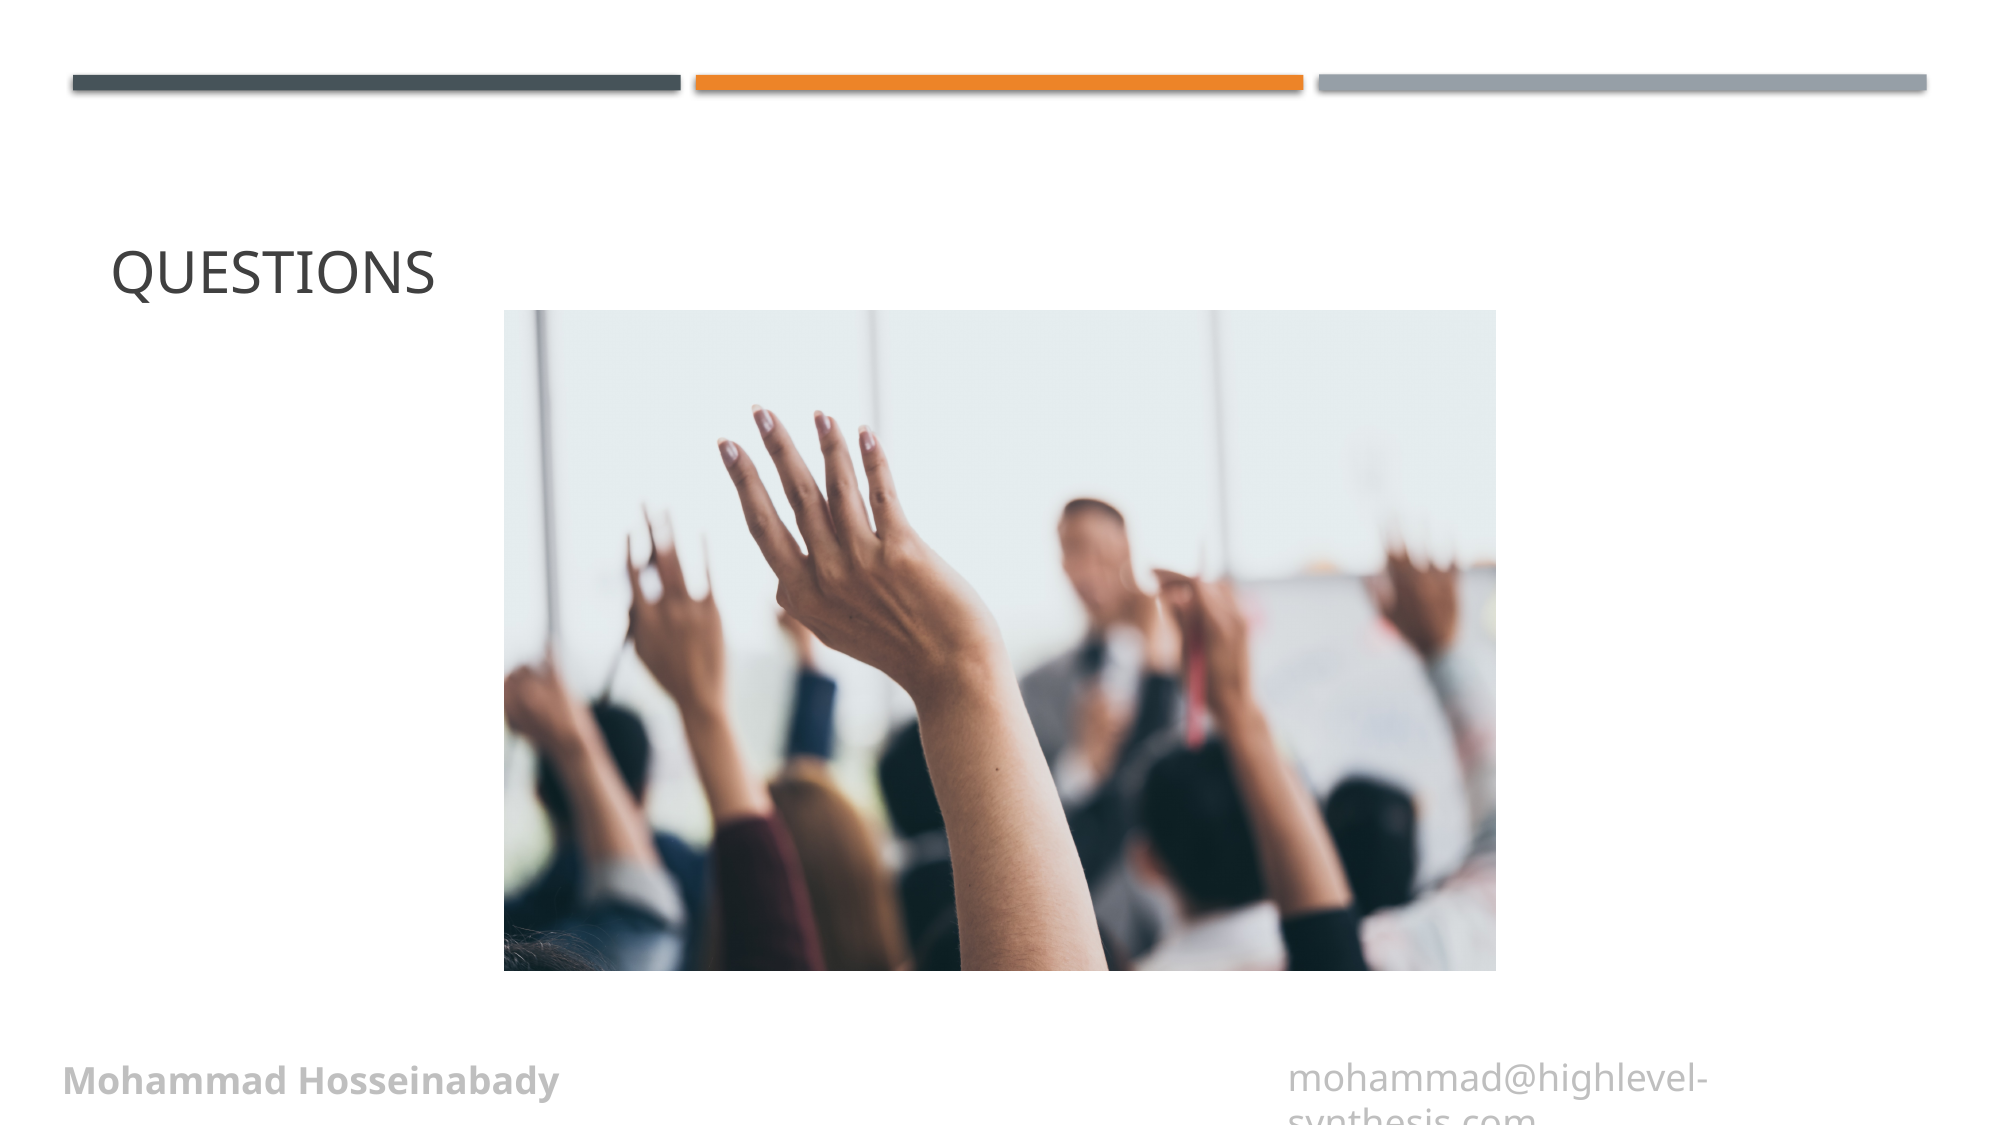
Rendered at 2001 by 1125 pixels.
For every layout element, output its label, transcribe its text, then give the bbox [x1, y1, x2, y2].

title Questions [95, 117, 1905, 313]
picture [503, 309, 1497, 972]
